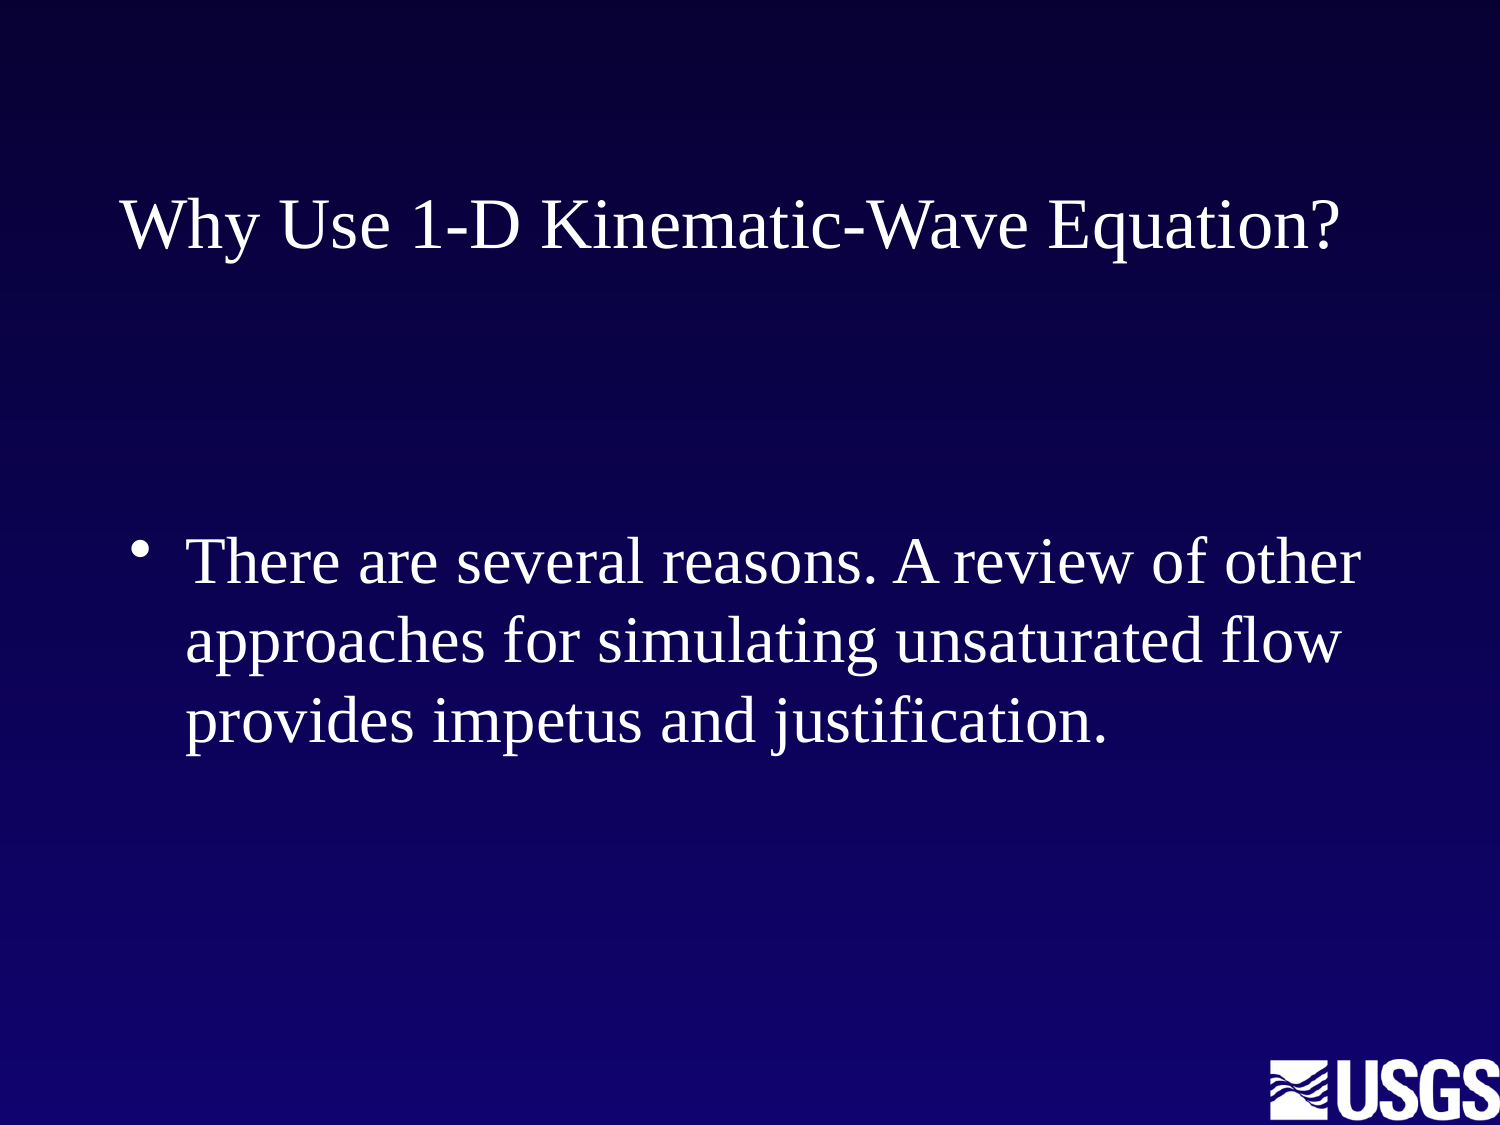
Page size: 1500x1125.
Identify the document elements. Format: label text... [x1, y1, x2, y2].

title Why Use 1-D Kinematic-Wave Equation? [93, 126, 1369, 314]
list There are several reasons. A review of other approaches for simulating unsaturated flow provides impetus and justification. [114, 508, 1390, 863]
